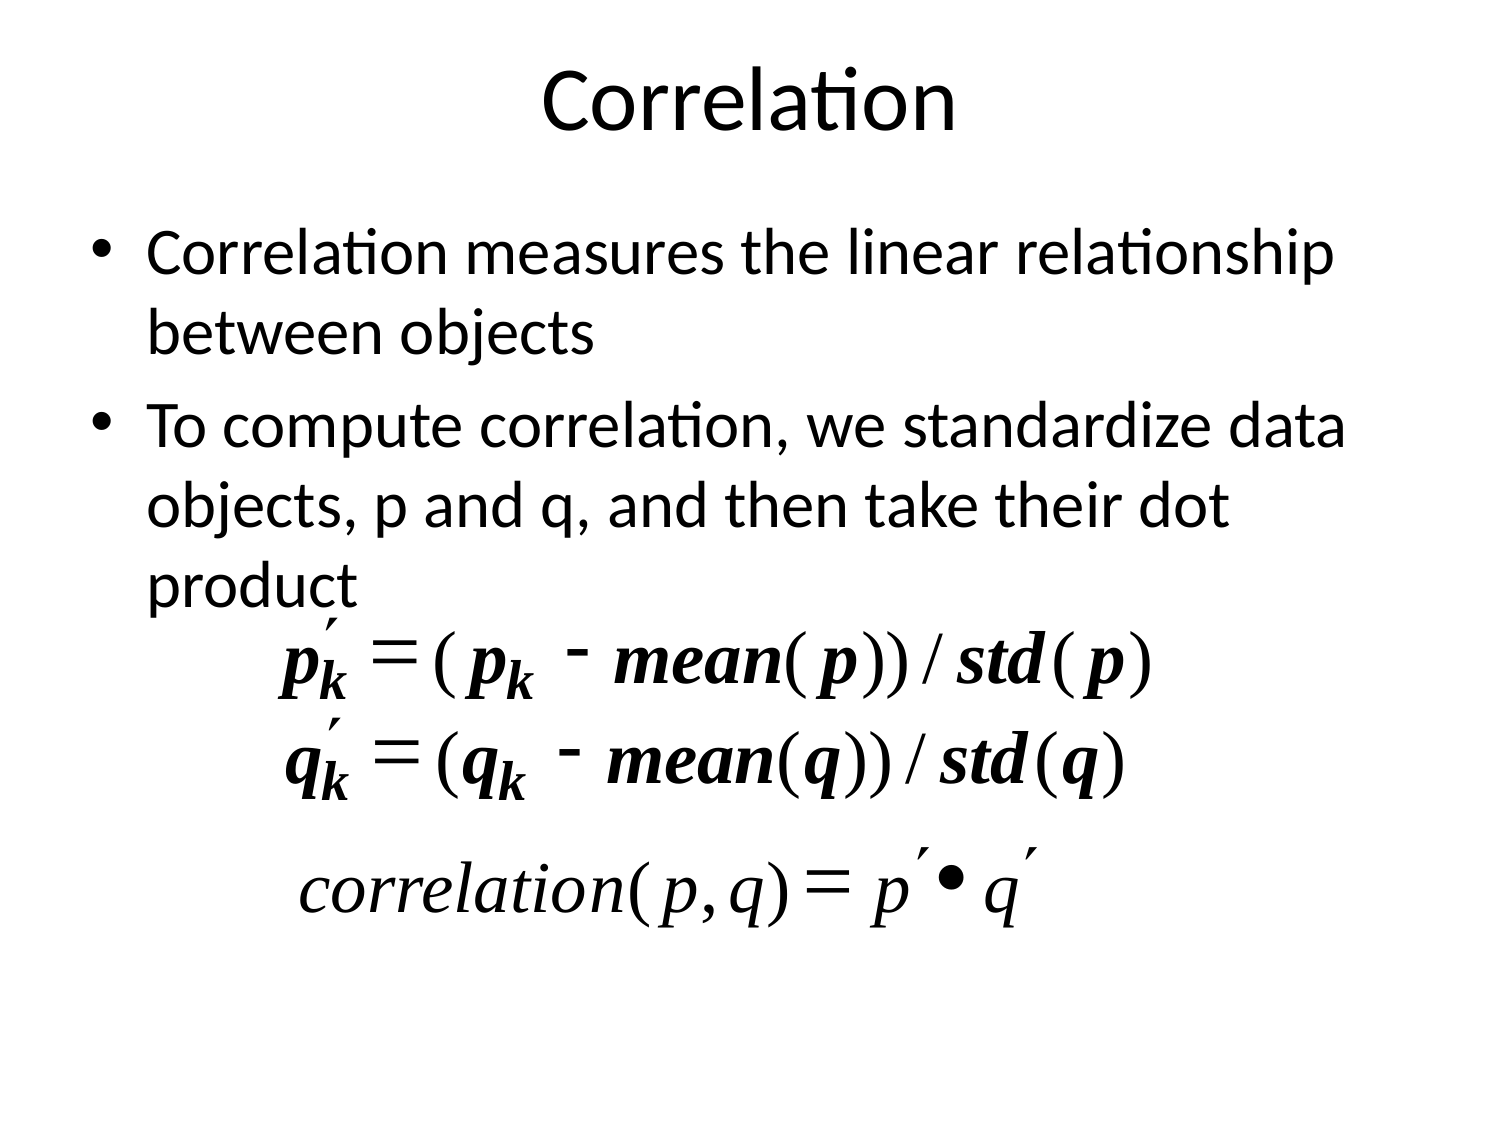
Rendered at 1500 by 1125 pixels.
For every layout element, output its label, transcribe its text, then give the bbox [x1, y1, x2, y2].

title Correlation [75, 0, 1425, 187]
list Correlation measures the linear relationship between objects To compute correlation, we standardize data objects, p and q, and then take their dot product [75, 200, 1425, 944]
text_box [262, 595, 1167, 713]
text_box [287, 826, 1050, 936]
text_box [274, 695, 1138, 813]
